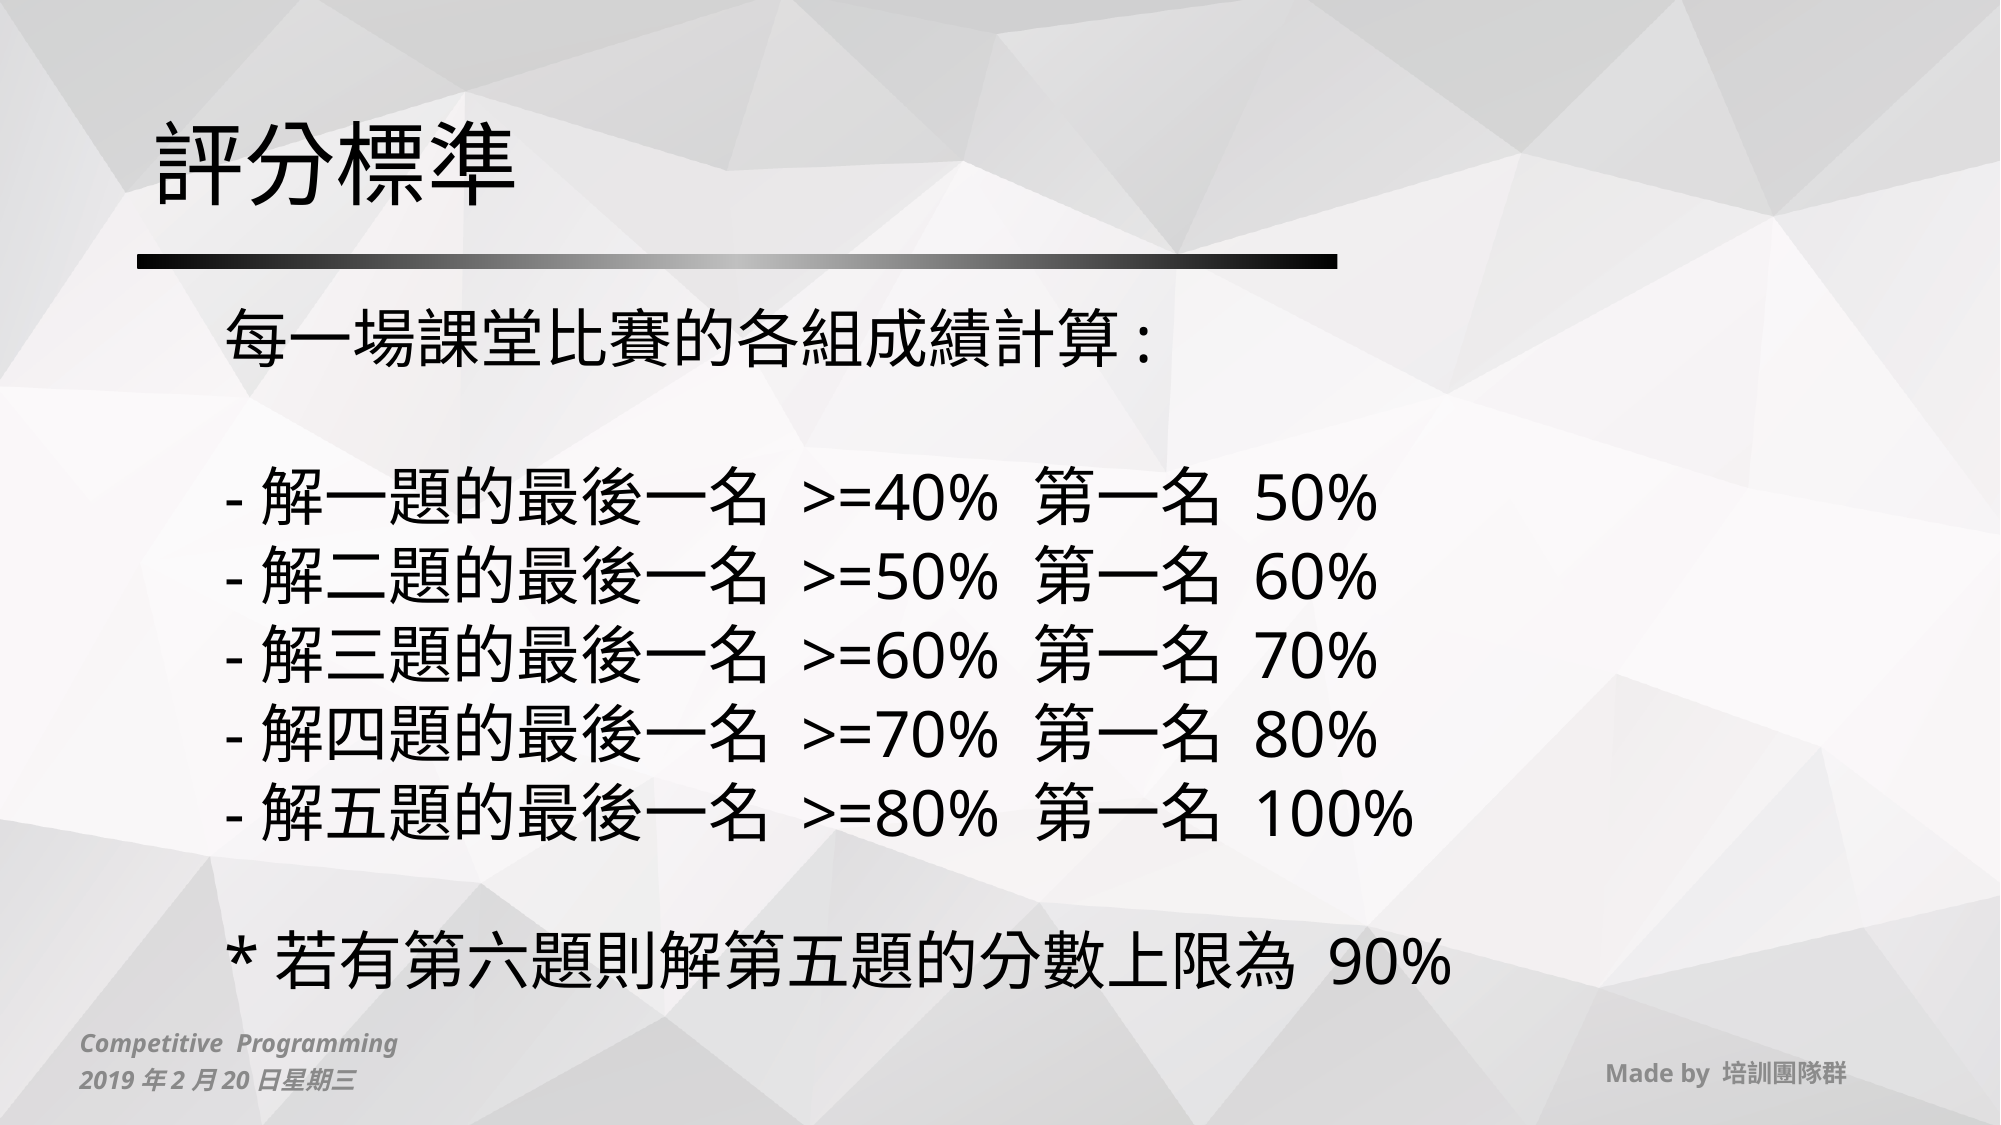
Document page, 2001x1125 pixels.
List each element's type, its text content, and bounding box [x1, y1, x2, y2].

picture [0, 0, 2000, 1125]
list 每一場課堂比賽的各組成績計算: 解一題的最後一名 >=40% 第一名 50% 解二題的最後一名 >=50% 第一名 60% 解三題的最後一名 >=60% 第一名 70% 解四題的最後一名 >=70% 第一名 80% 解五題的最後一名 >=80% 第一名 100% *若有第六題則解第五題的分數上限為 90% [137, 299, 1863, 1014]
title 評分標準 [137, 59, 1863, 278]
